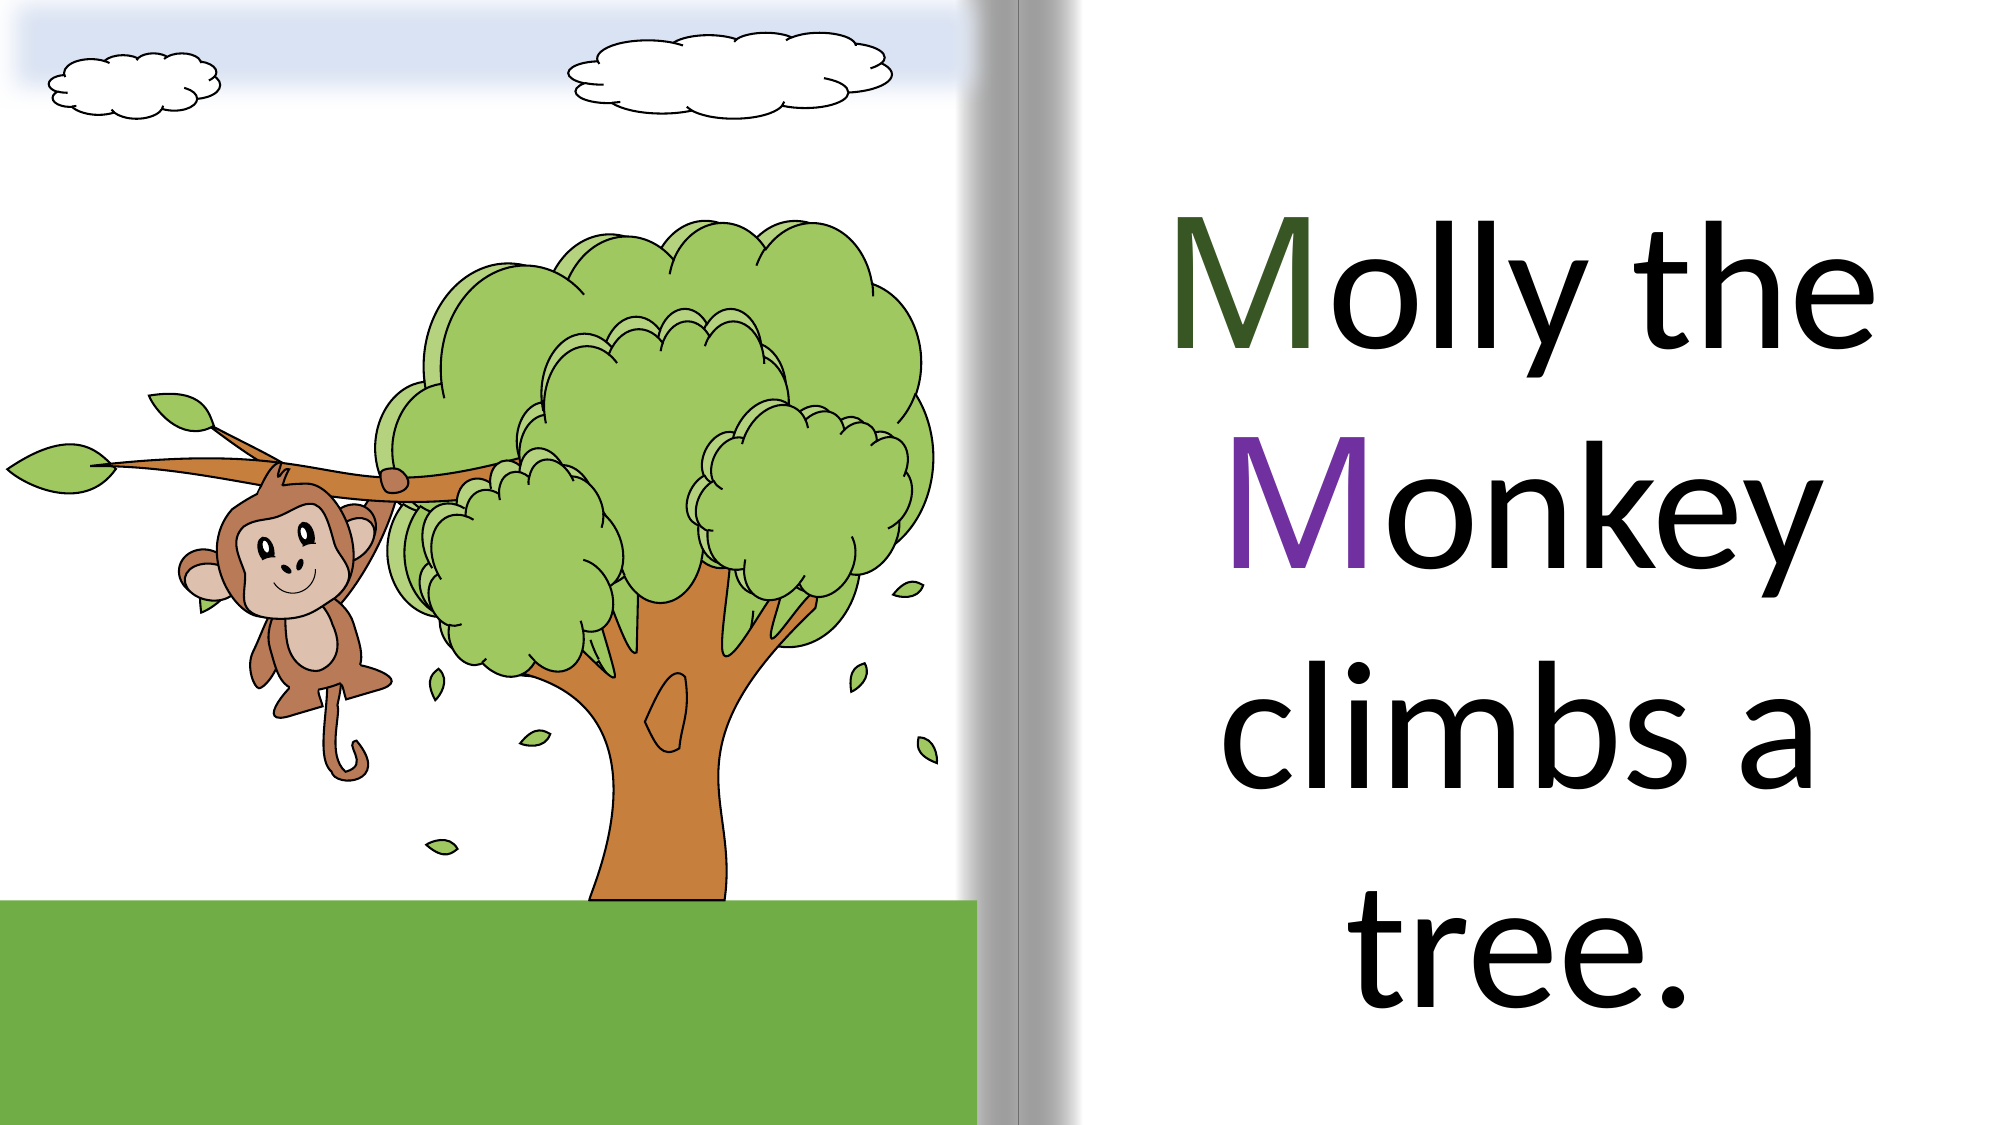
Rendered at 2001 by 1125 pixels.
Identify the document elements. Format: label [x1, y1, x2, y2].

text_box [7, 219, 935, 901]
text_box [0, 0, 2000, 1125]
